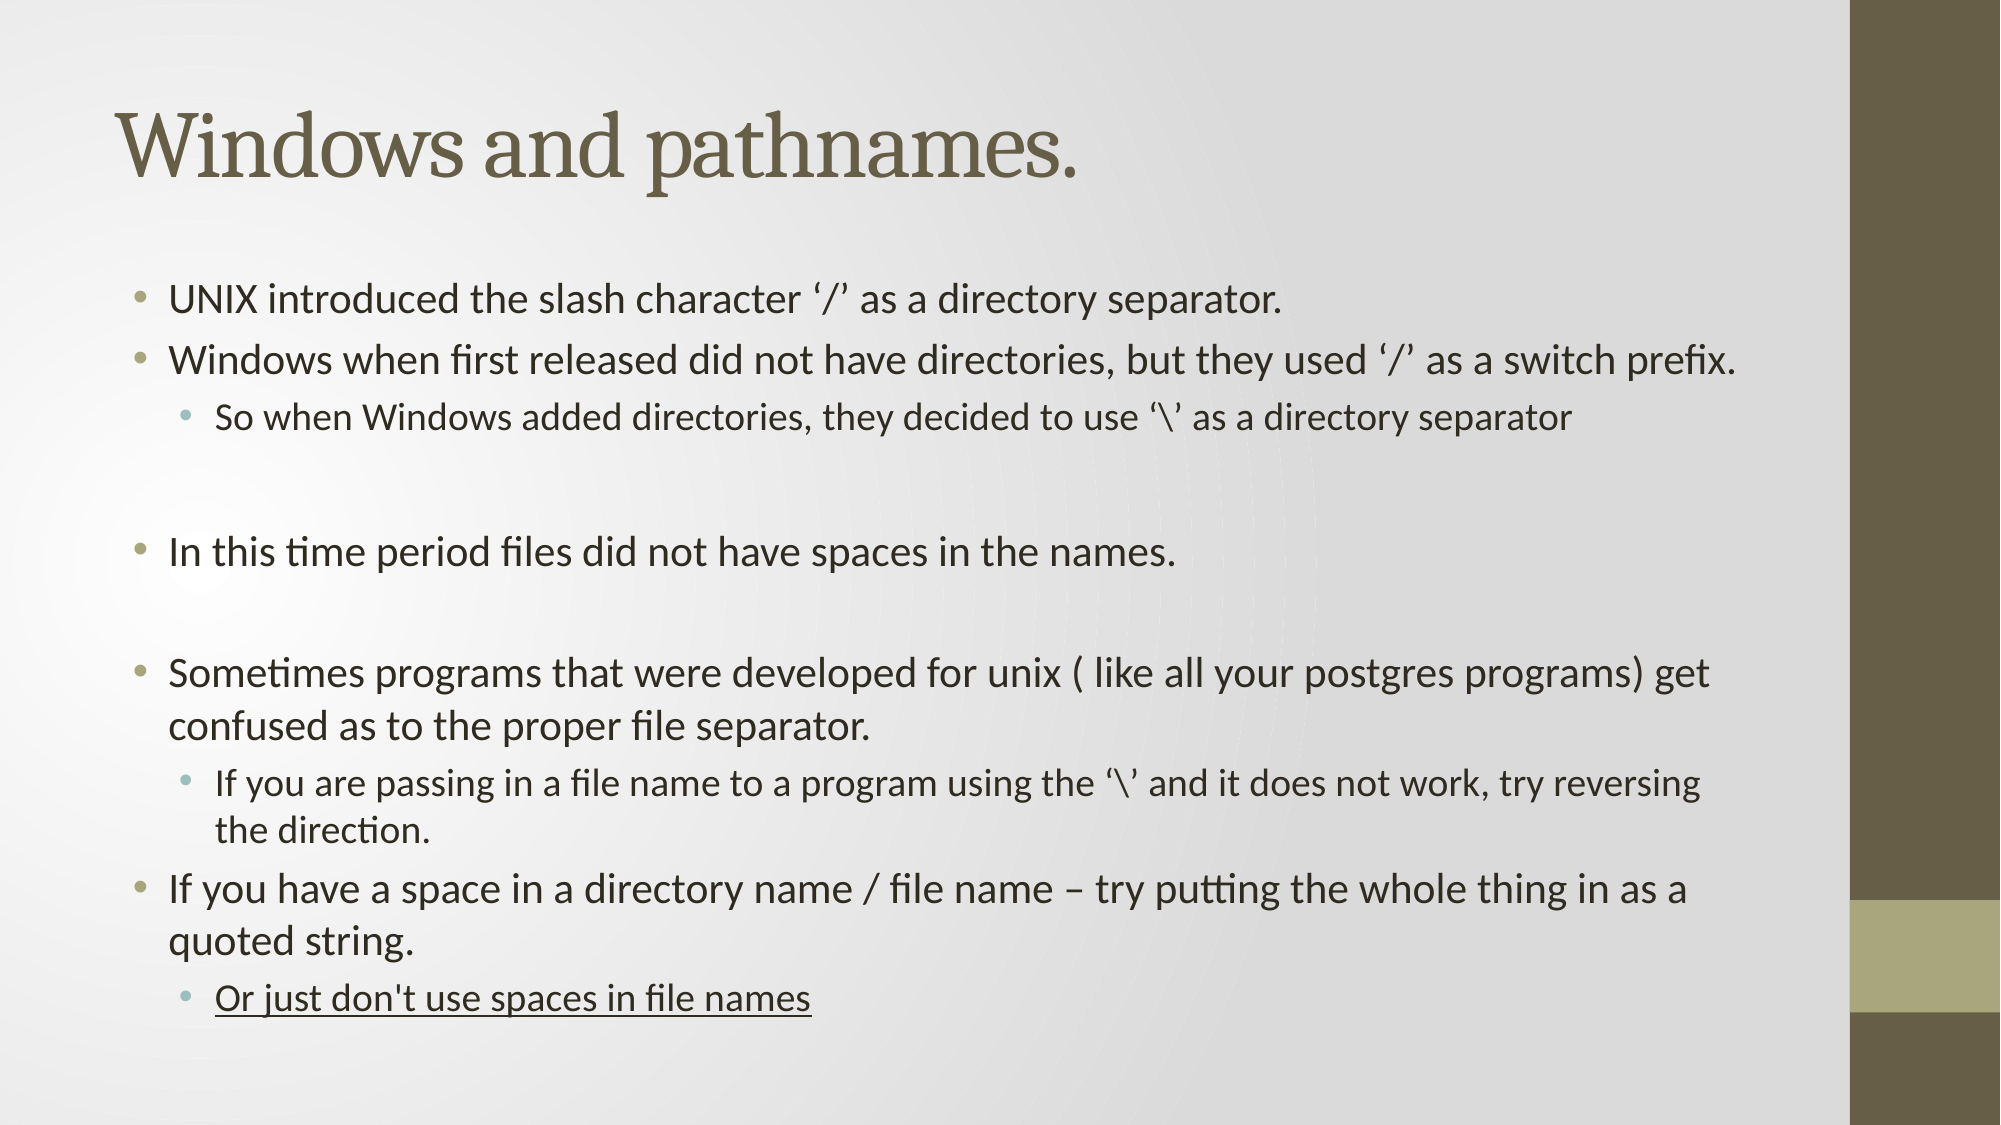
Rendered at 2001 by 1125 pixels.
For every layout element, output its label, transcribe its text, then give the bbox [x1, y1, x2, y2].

title Windows and pathnames. [99, 45, 1767, 233]
list UNIX introduced the slash character ‘/’ as a directory separator. Windows when first released did not have directories, but they used ‘/’ as a switch prefix. So when Windows added directories, they decided to use ‘\’ as a directory separator In this time period files did not have spaces in the names. Sometimes programs that were developed for unix ( like all your postgres programs) get confused as to the proper file separator. If you are passing in a file name to a program using the ‘\’ and it does not work, try reversing the direction. If you have a space in a directory name / file name – try putting the whole thing in as a quoted string. Or just don't use spaces in file names [99, 262, 1767, 1050]
